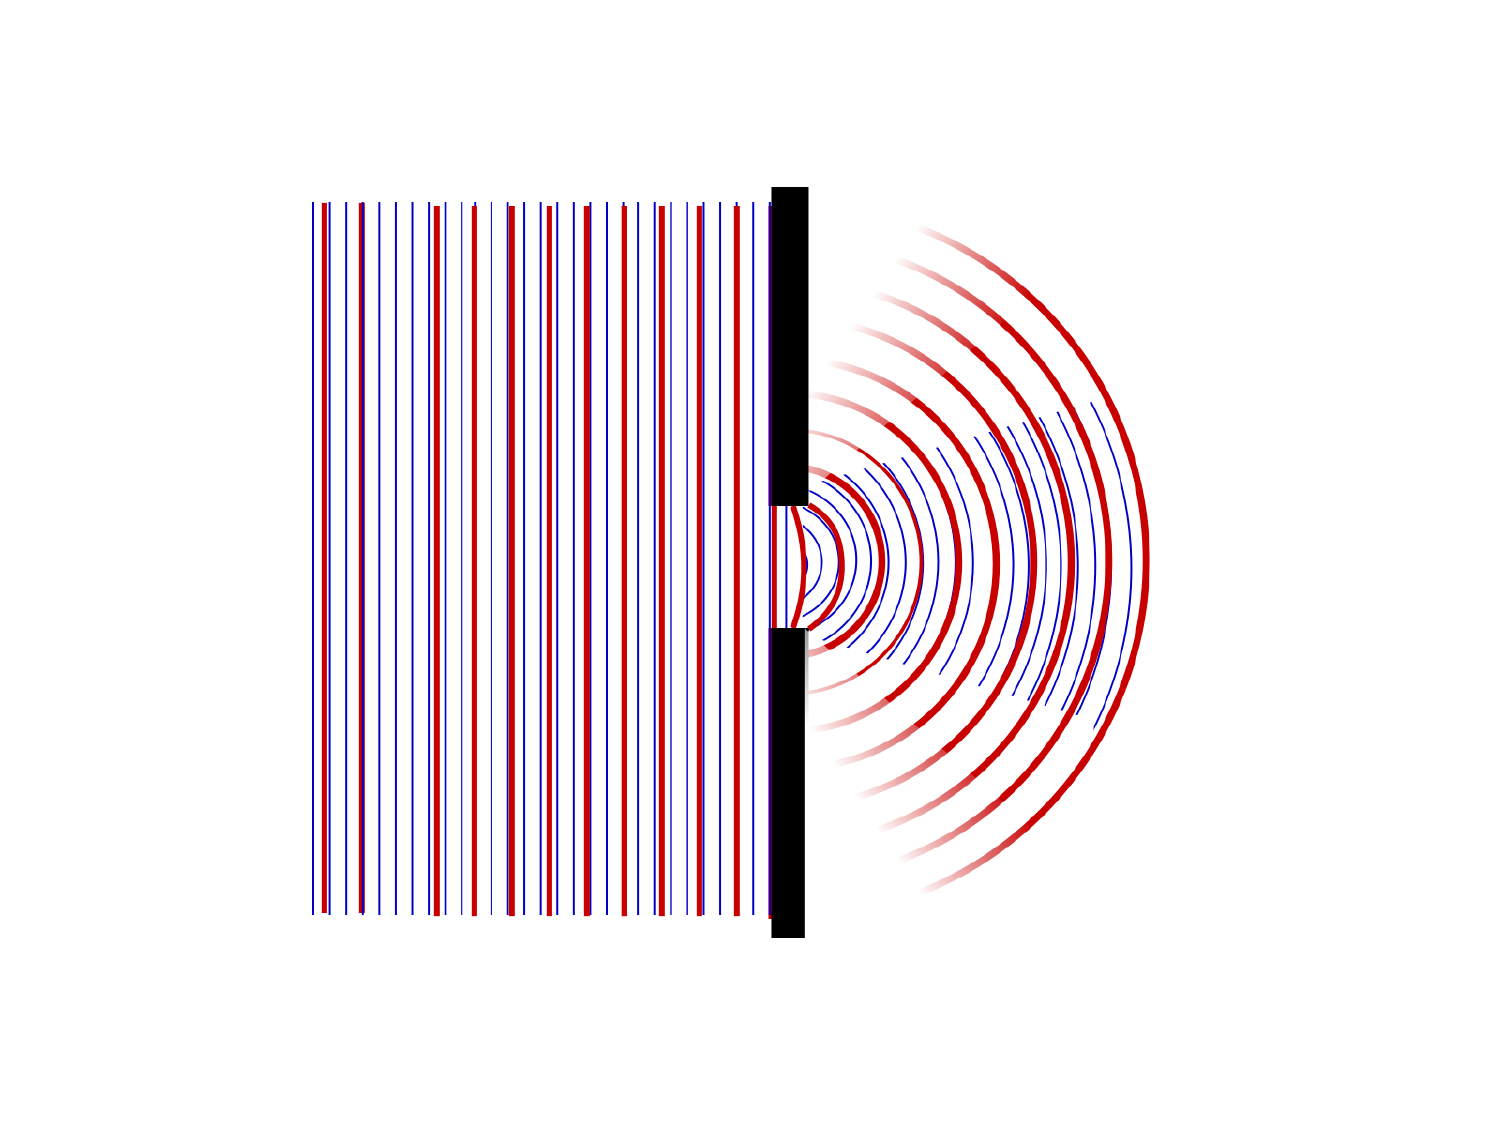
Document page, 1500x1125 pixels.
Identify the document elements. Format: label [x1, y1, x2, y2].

picture [312, 149, 1151, 984]
